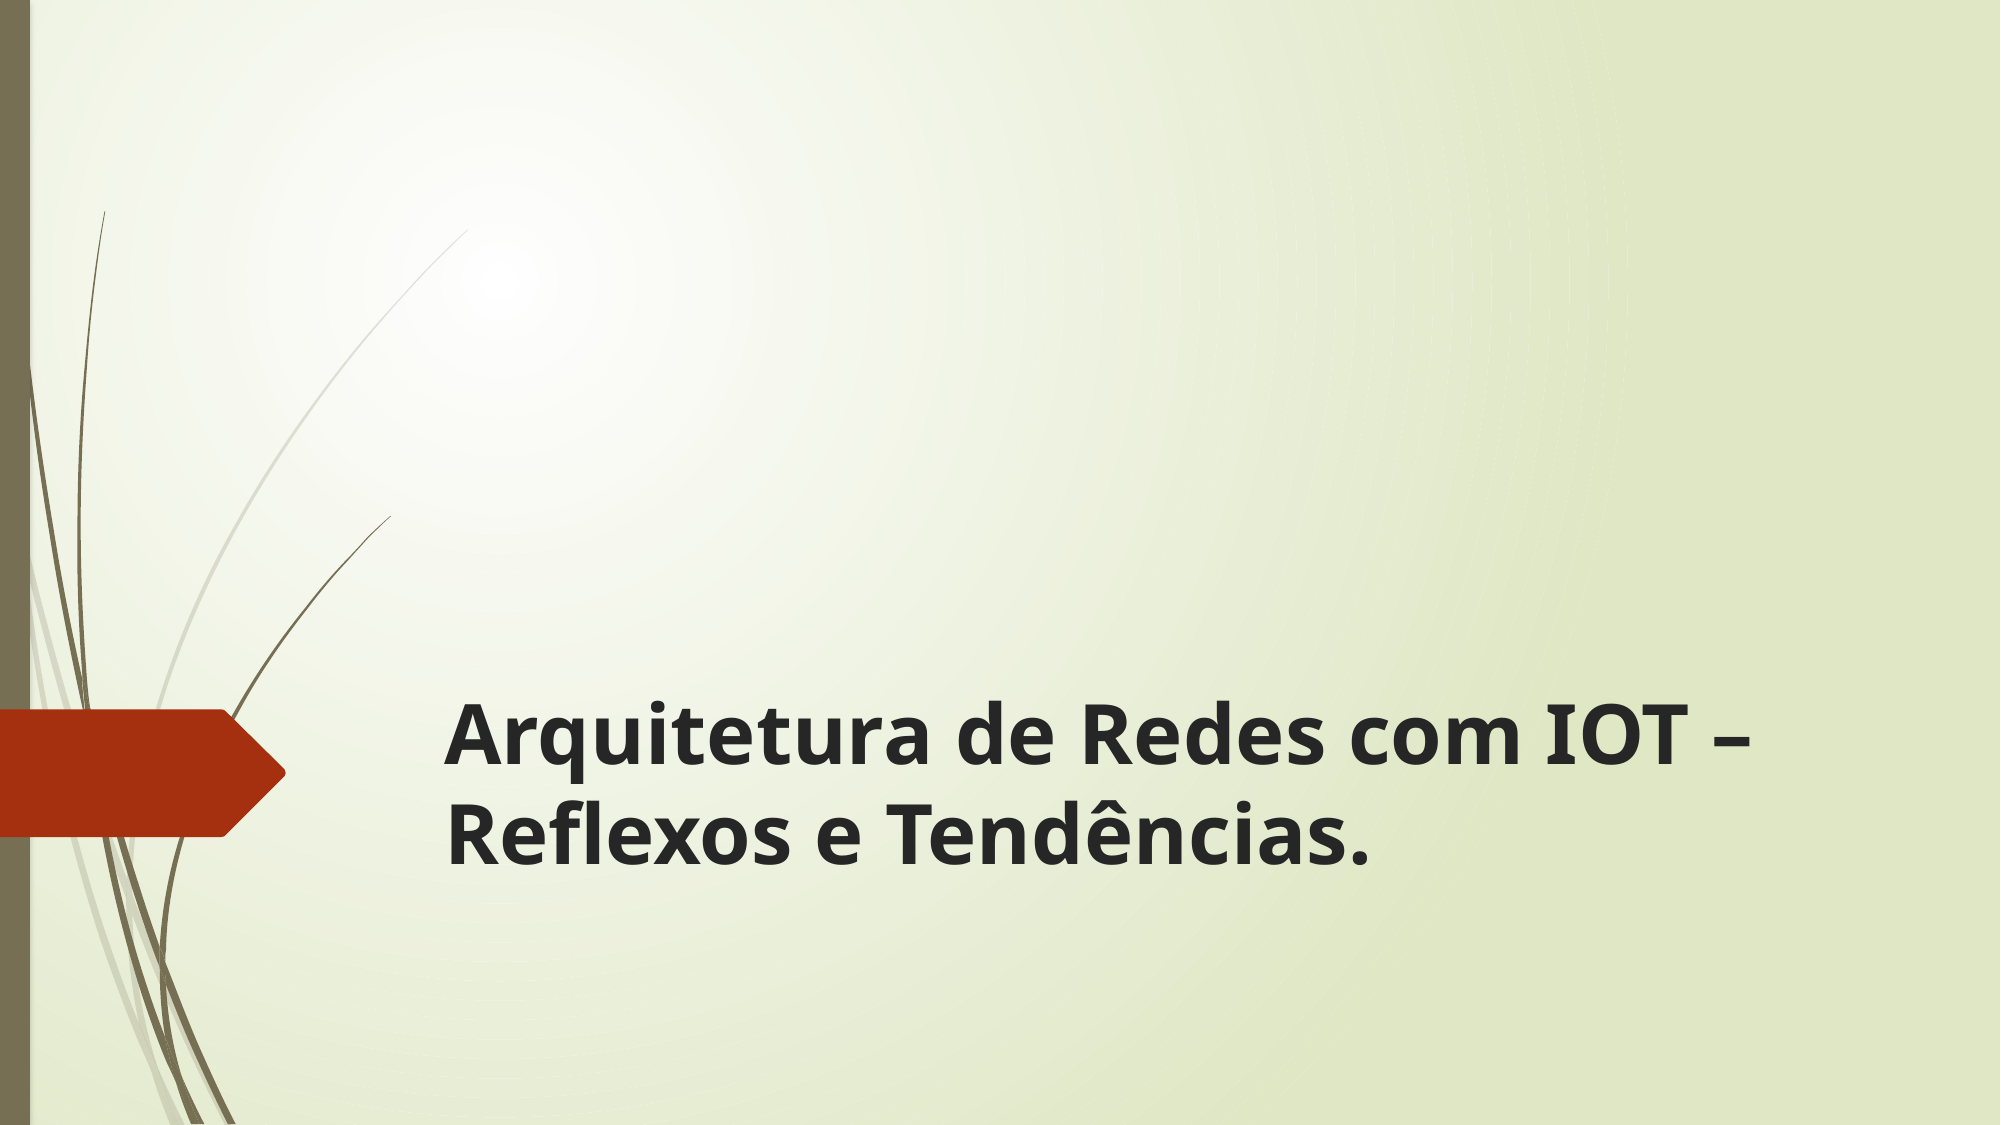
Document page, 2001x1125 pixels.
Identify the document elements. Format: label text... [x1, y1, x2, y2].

title Arquitetura de Redes com IOT – Reflexos e Tendências. [429, 664, 1892, 889]
